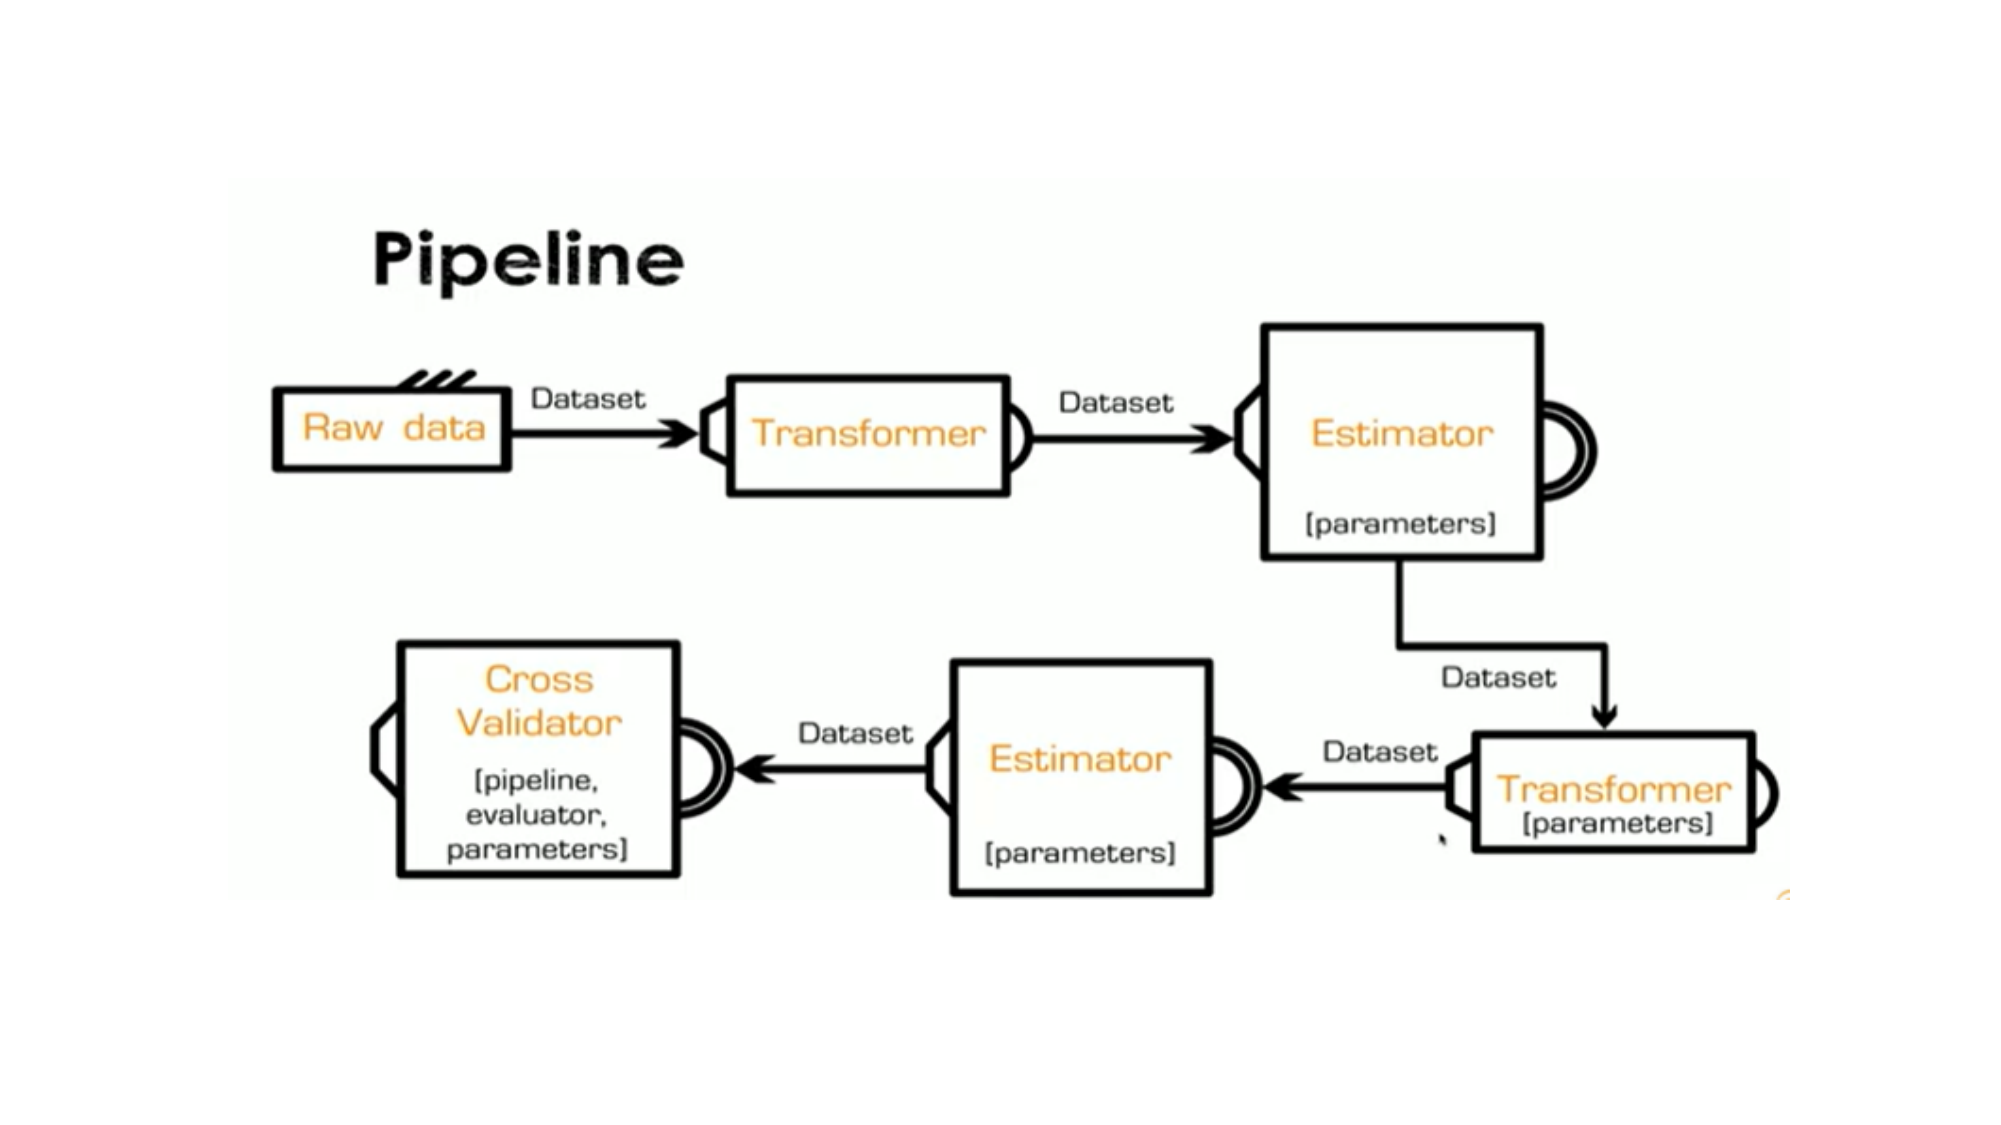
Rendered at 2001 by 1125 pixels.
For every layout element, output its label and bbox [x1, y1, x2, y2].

picture [228, 178, 1790, 901]
